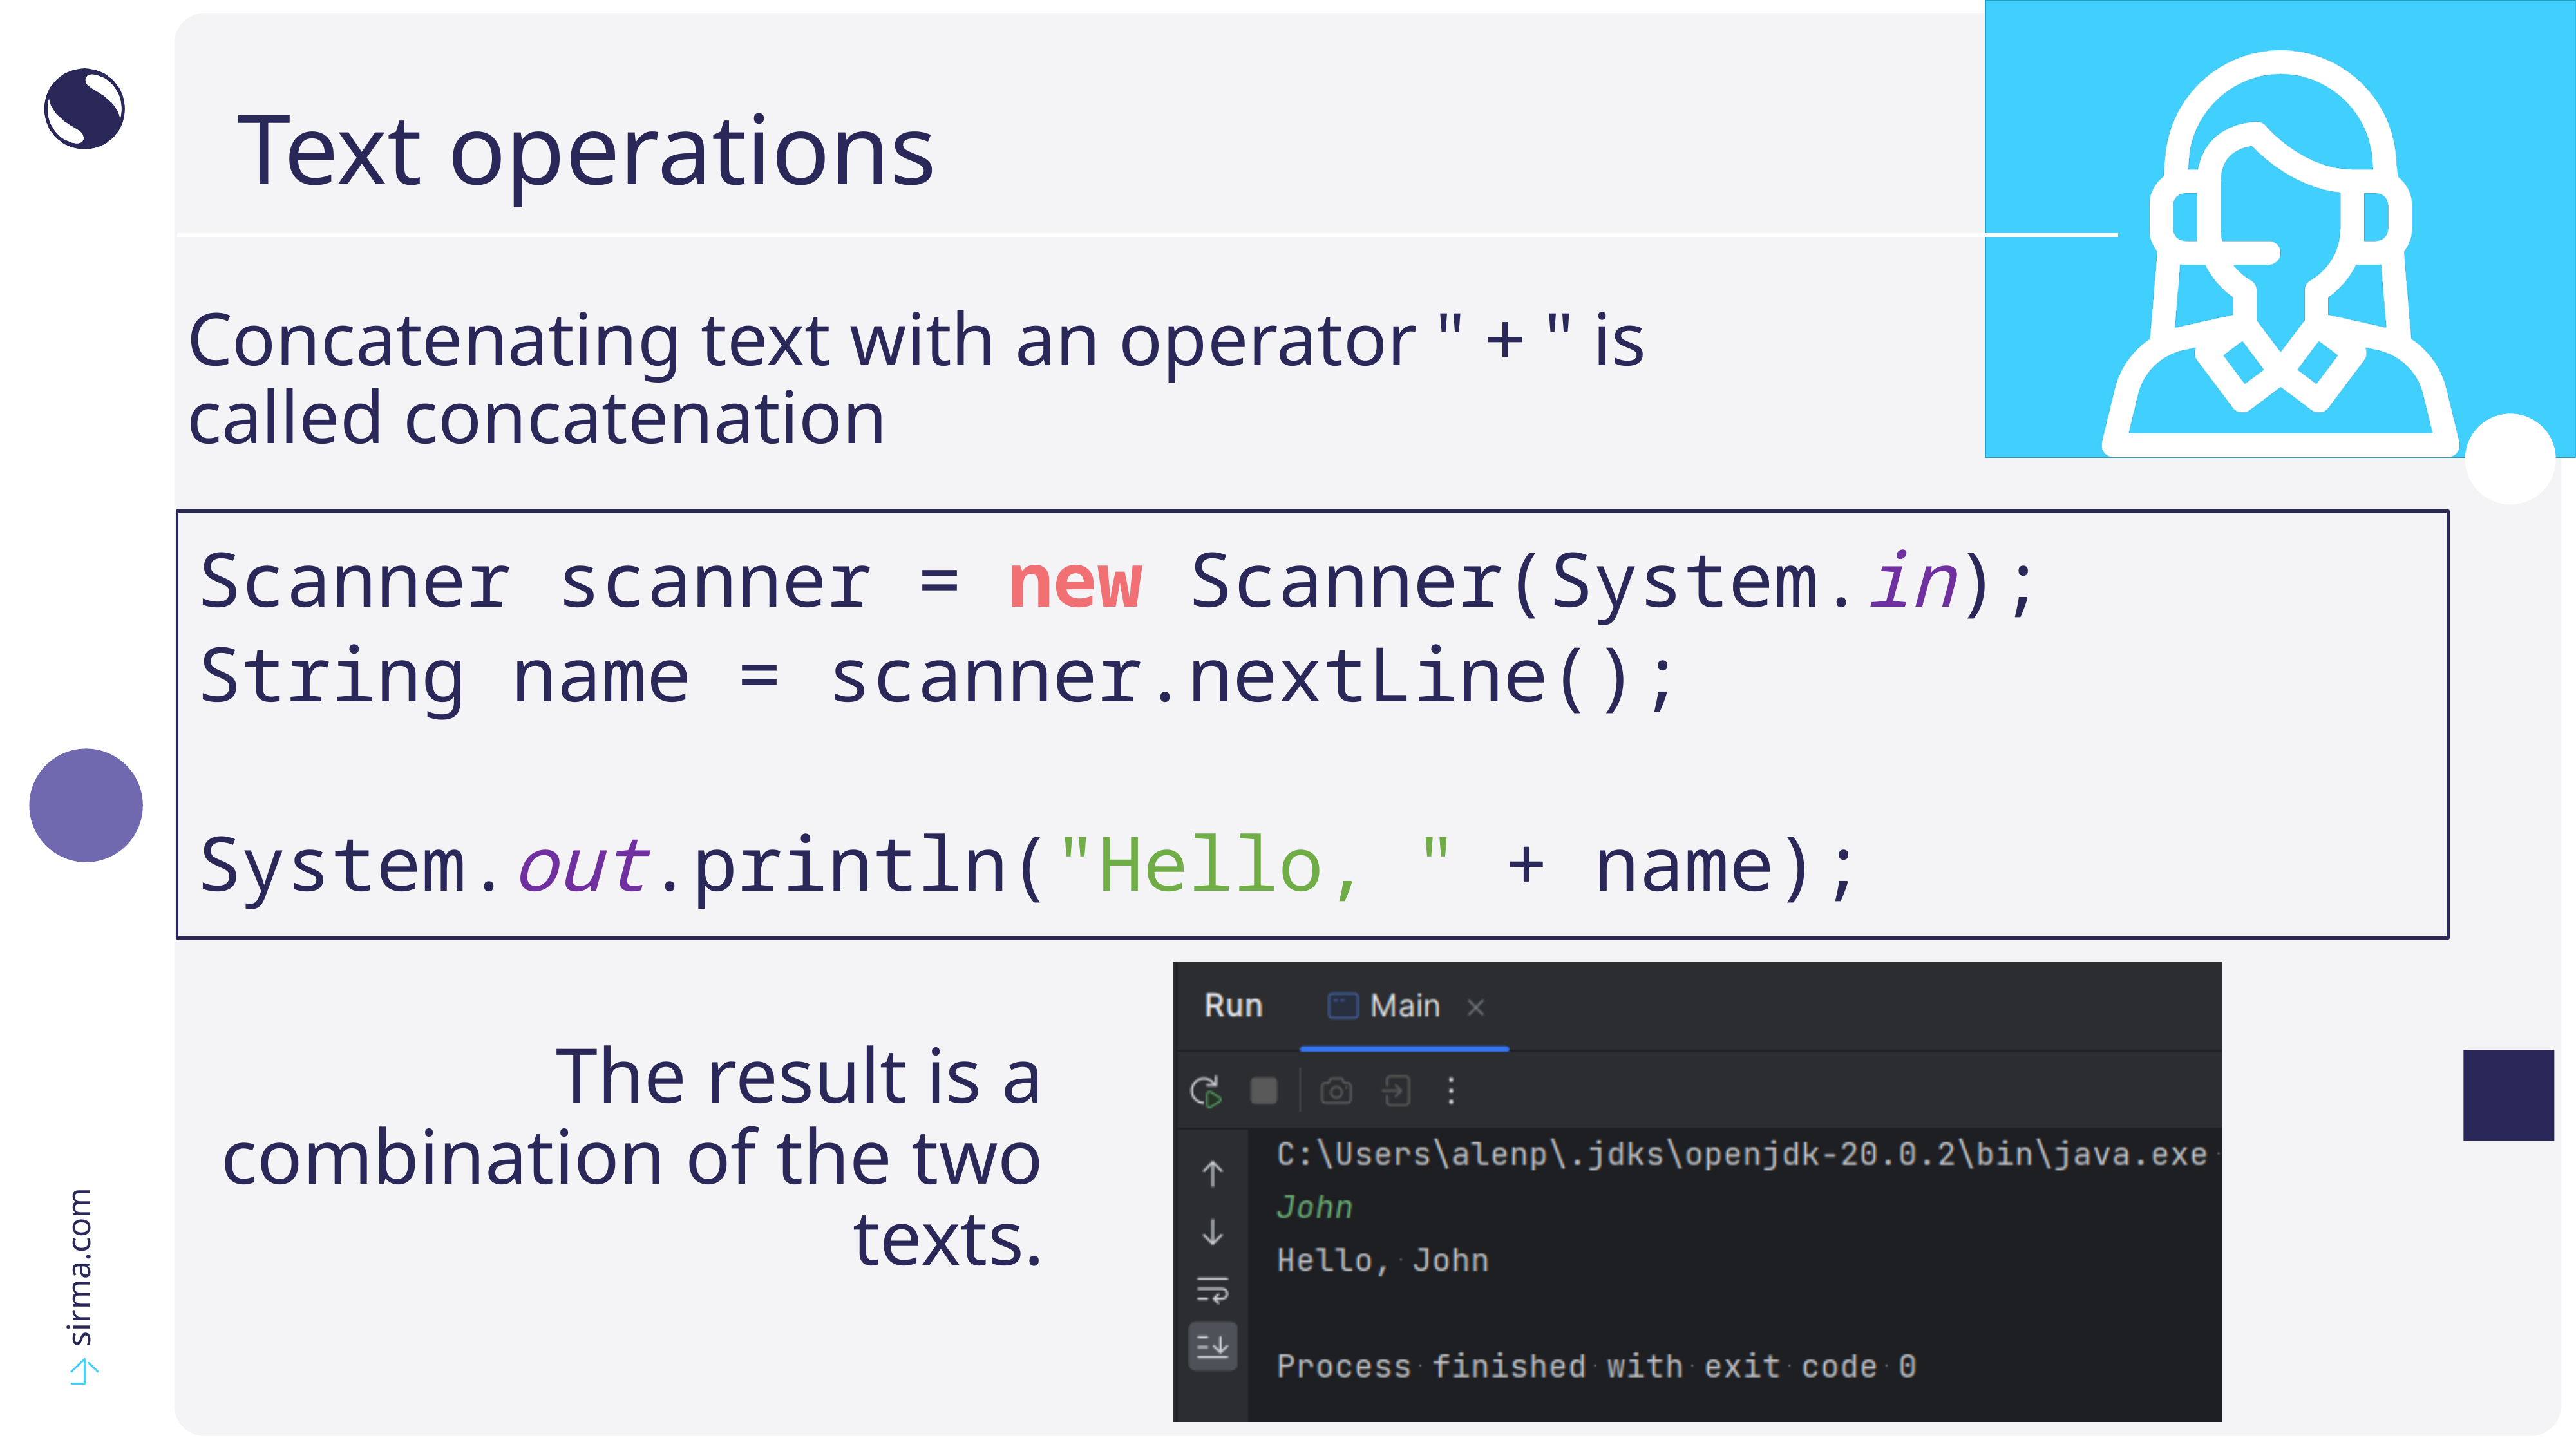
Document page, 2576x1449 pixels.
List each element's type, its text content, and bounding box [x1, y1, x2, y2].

picture [44, 68, 125, 149]
text_box The result is a combination of the two texts. [176, 962, 1064, 1357]
picture [70, 1358, 99, 1385]
picture [2077, 50, 2485, 457]
title Text operations [227, 77, 2118, 230]
picture [1172, 962, 2222, 1422]
text_box Scanner scanner = new Scanner(System.in); String name = scanner.nextLine(); System.out.println("Hello, " + name); [176, 511, 2448, 938]
list Concatenating text with an operator " + " is called concatenation [176, 298, 2448, 468]
